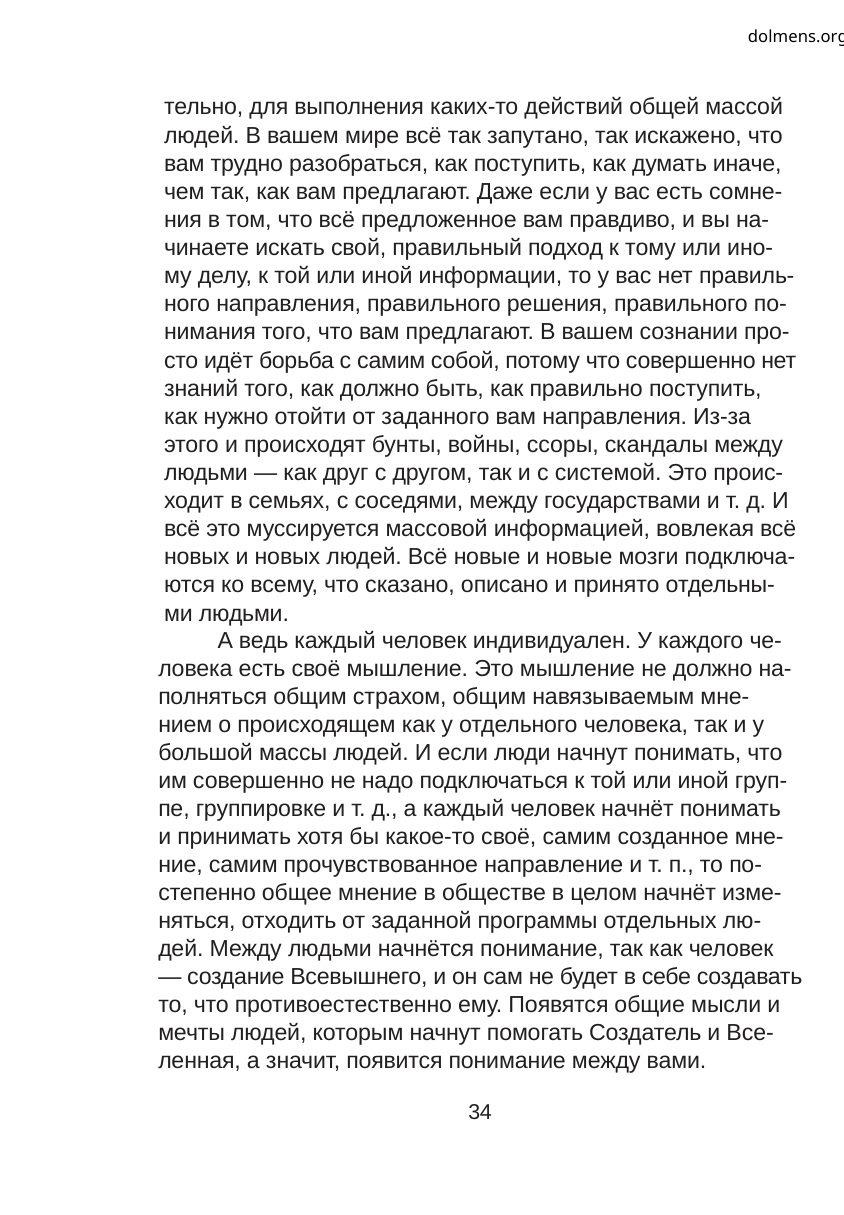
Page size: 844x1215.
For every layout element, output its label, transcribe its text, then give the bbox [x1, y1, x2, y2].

text_box А ведь каждый человек индивидуален. У каждого че- ловека есть своё мышление. Это мышление не должно на- полняться общим страхом, общим навязываемым мне- нием о происходящем как у отдельного человека, так и у большой массы людей. И если люди начнут понимать, что им совершенно не надо подключаться к той или иной груп- пе, группировке и т. д., а каждый человек начнёт понимать и принимать хотя бы какое-то своё, самим созданное мне- ние, самим прочувствованное направление и т. п., то по- степенно общее мнение в обществе в целом начнёт изме- няться, отходить от заданной программы отдельных лю- дей. Между людьми начнётся понимание, так как человек — создание Всевышнего, и он сам не будет в себе создавать то, что противоестественно ему. Появятся общие мысли и мечты людей, которым начнут помогать Создатель и Все- ленная, а значит, появится понимание между вами. [158, 624, 802, 1101]
text_box 34 [468, 1097, 493, 1151]
text_box тельно, для выполнения каких-то действий общей массой людей. В вашем мире всё так запутано, так искажено, что вам трудно разобраться, как поступить, как думать иначе, чем так, как вам предлагают. Даже если у вас есть сомне- ния в том, что всё предложенное вам правдиво, и вы на- чинаете искать свой, правильный подход к тому или ино- му делу, к той или иной информации, то у вас нет правиль- ного направления, правильного решения, правильного по- нимания того, что вам предлагают. В вашем сознании про- сто идёт борьба с самим собой, потому что совершенно нет знаний того, как должно быть, как правильно поступить, как нужно отойти от заданного вам направления. Из-за этого и происходят бунты, войны, ссоры, скандалы между людьми — как друг с другом, так и с системой. Это проис- ходит в семьях, с соседями, между государствами и т. д. И всё это муссируется массовой информацией, вовлекая всё новых и новых людей. Всё новые и новые мозги подключа- ются ко всему, что сказано, описано и принято отдельны- ми людьми. [164, 91, 797, 624]
text_box dolmens.org [747, 27, 844, 66]
